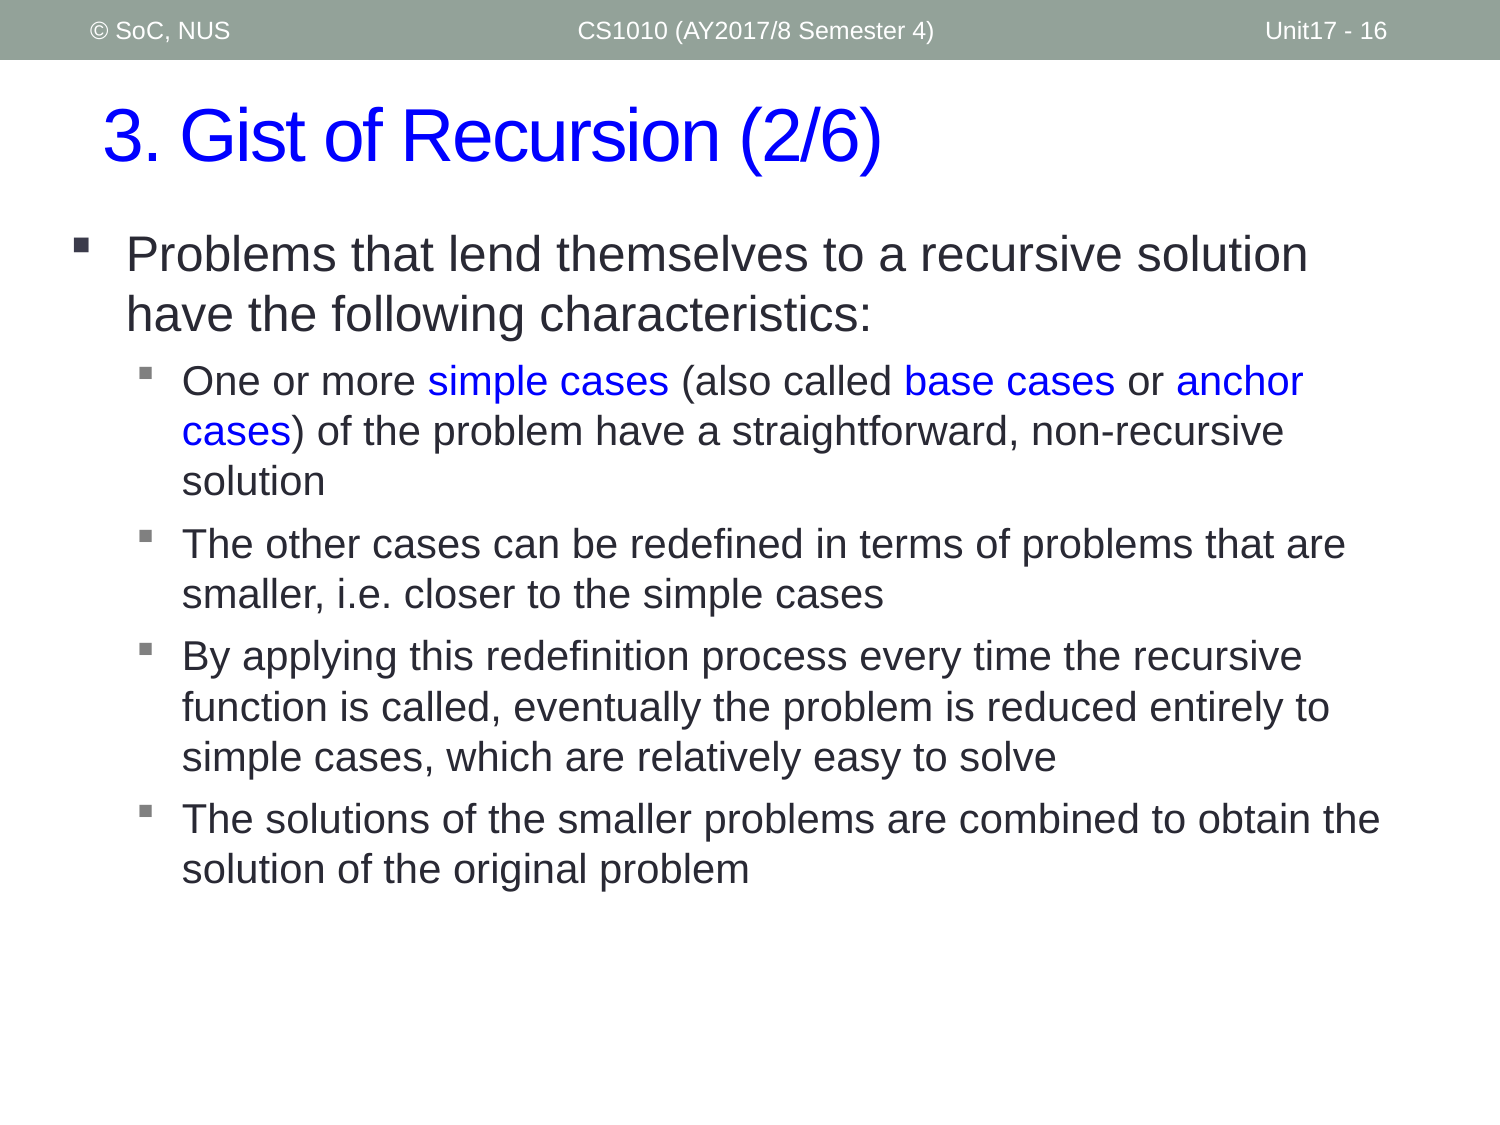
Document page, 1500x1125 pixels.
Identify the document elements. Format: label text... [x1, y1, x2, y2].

title 3. Gist of Recursion (2/6) [87, 62, 1463, 200]
footer CS1010 (AY2017/8 Semester 4) [562, 3, 1238, 57]
slide_number © SoC, NUS [75, 3, 550, 57]
list Problems that lend themselves to a recursive solution have the following characteristics: One or more simple cases (also called base cases or anchor cases) of the problem have a straightforward, non-recursive solution The other cases can be redefined in terms of problems that are smaller, i.e. closer to the simple cases By applying this redefinition process every time the recursive function is called, eventually the problem is reduced entirely to simple cases, which are relatively easy to solve The solutions of the smaller problems are combined to obtain the solution of the original problem [54, 214, 1405, 1025]
slide_number Unit17 - 16 [1250, 3, 1425, 57]
